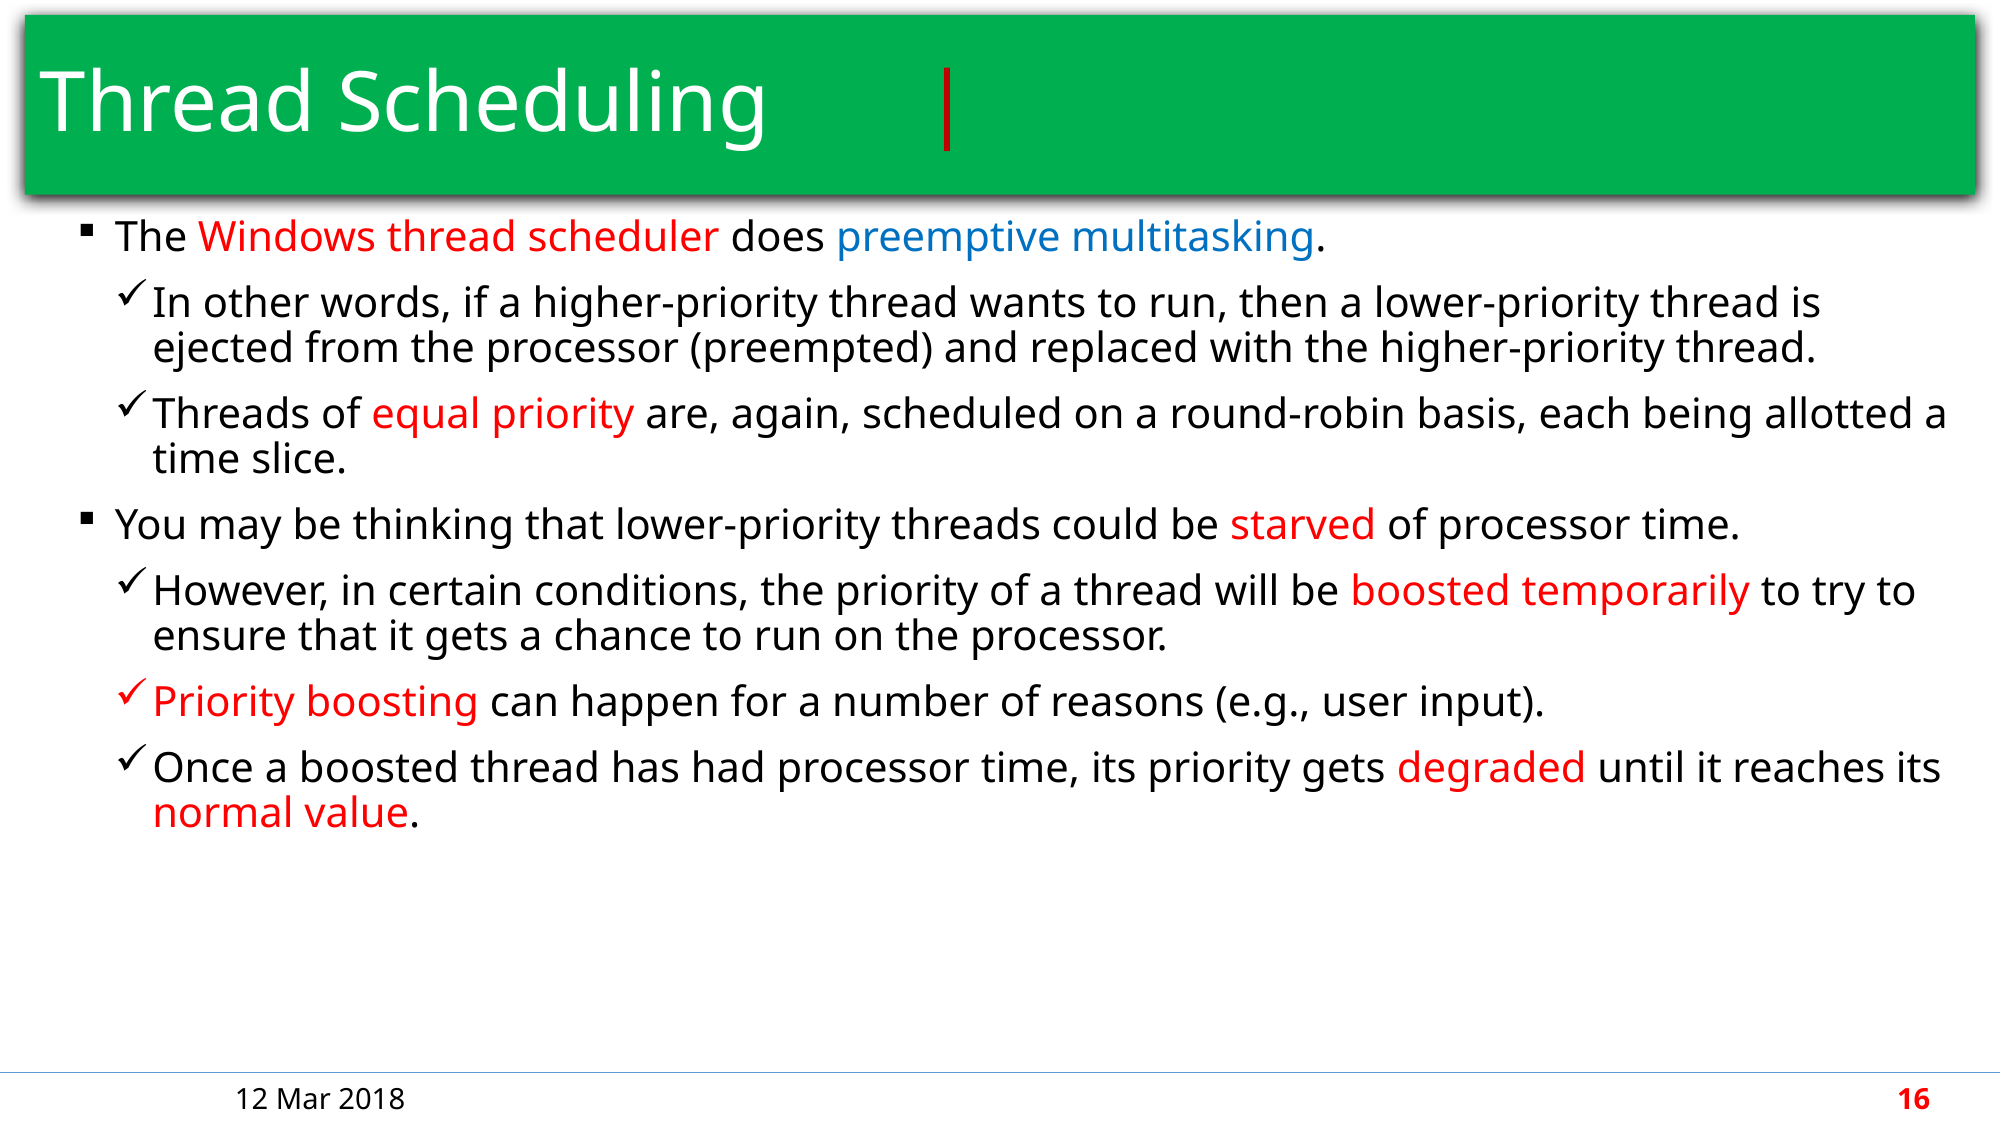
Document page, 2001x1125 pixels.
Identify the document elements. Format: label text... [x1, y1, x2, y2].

title Thread Scheduling | [24, 14, 1975, 195]
slide_number 16 [1495, 1072, 1946, 1115]
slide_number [220, 1072, 671, 1115]
list The Windows thread scheduler does preemptive multitasking. In other words, if a higher-priority thread wants to run, then a lower-priority thread is ejected from the processor (preempted) and replaced with the higher-priority thread. Threads of equal priority are, again, scheduled on a round-robin basis, each being allotted a time slice. You may be thinking that lower-priority threads could be starved of processor time. However, in certain conditions, the priority of a thread will be boosted temporarily to try to ensure that it gets a chance to run on the processor. Priority boosting can happen for a number of reasons (e.g., user input). Once a boosted thread has had processor time, its priority gets degraded until it reaches its normal value. [24, 208, 1975, 1063]
